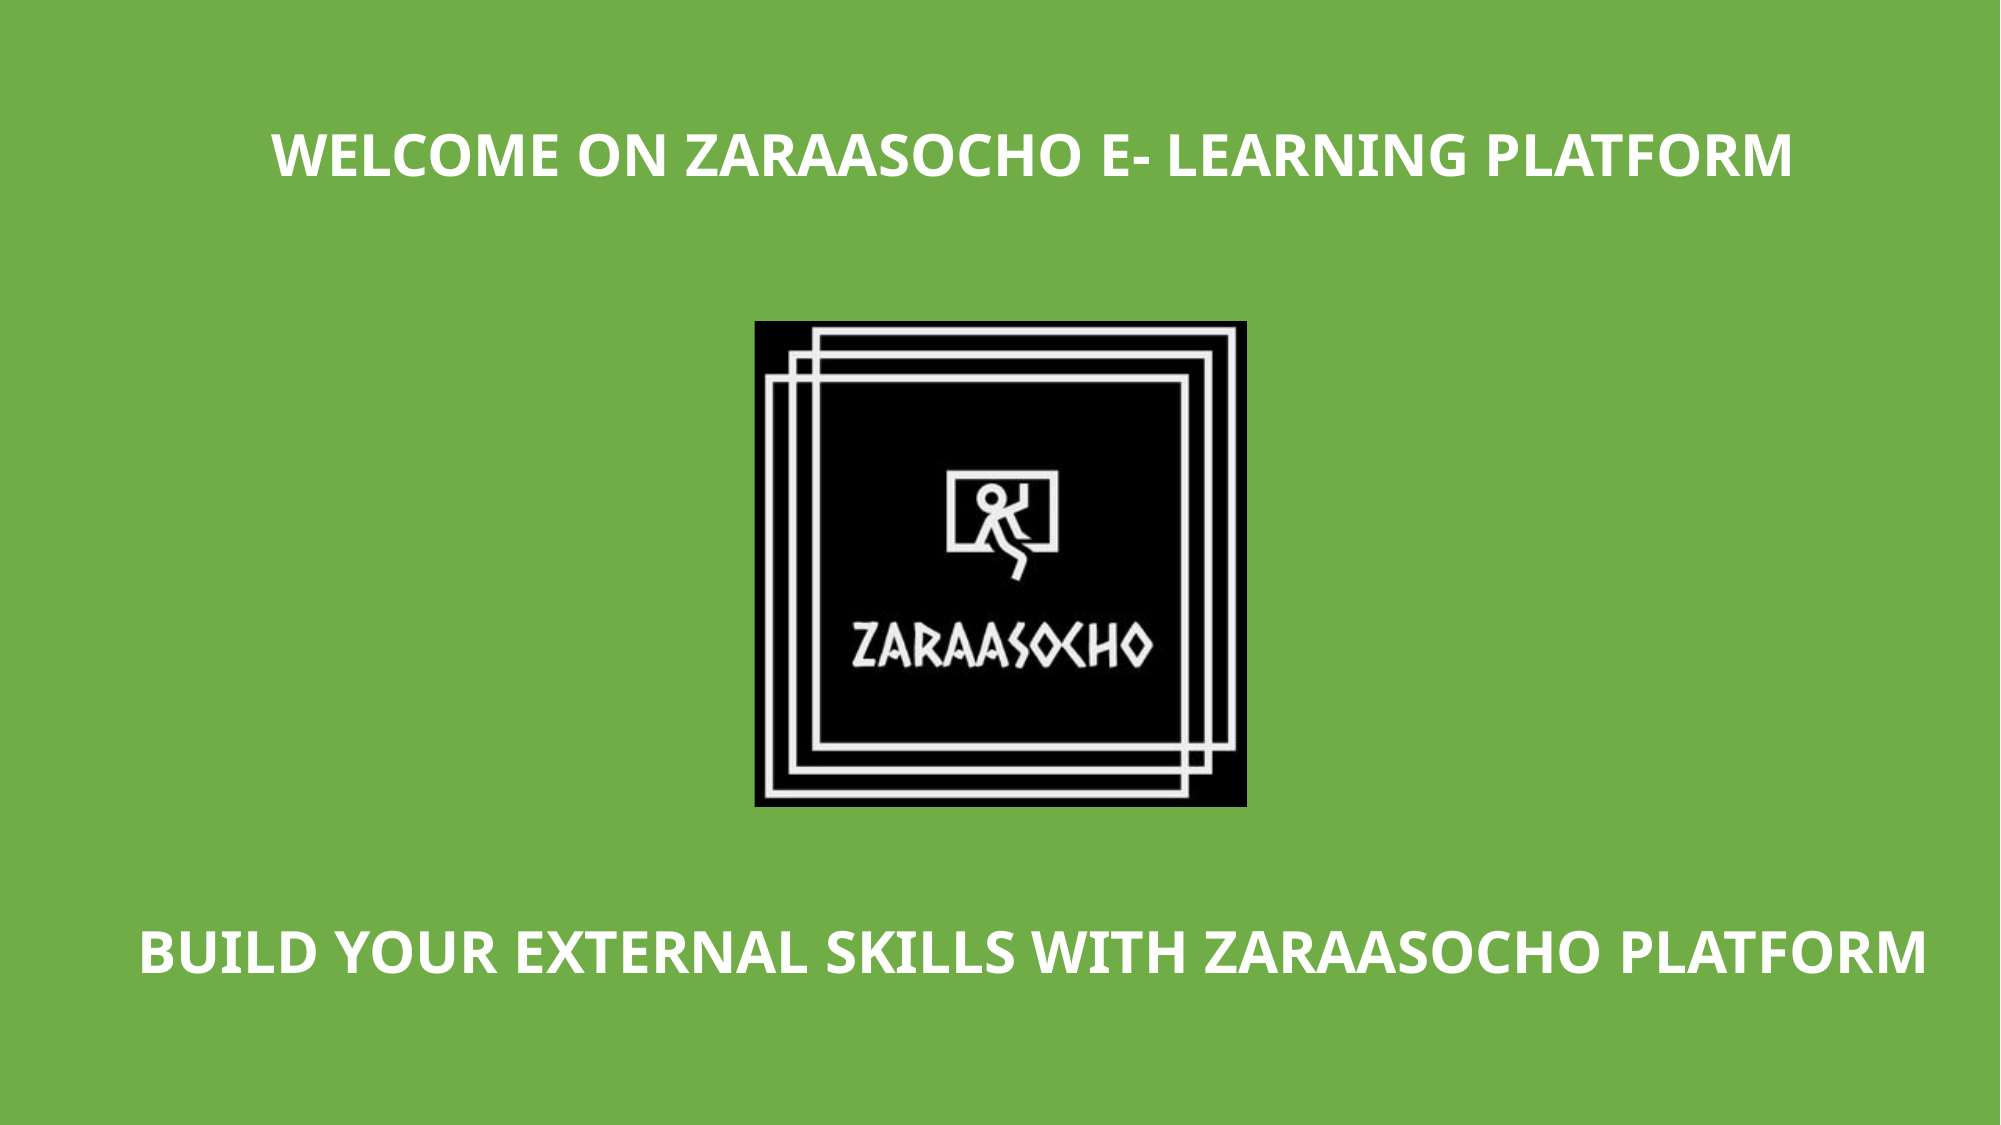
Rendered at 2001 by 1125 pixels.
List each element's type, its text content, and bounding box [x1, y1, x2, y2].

picture [754, 321, 1247, 807]
text_box WELCOME ON ZARAASOCHO E- LEARNING PLATFORM [214, 110, 1854, 196]
text_box BUILD YOUR EXTERNAL SKILLS WITH ZARAASOCHO PLATFORM [83, 907, 1984, 993]
